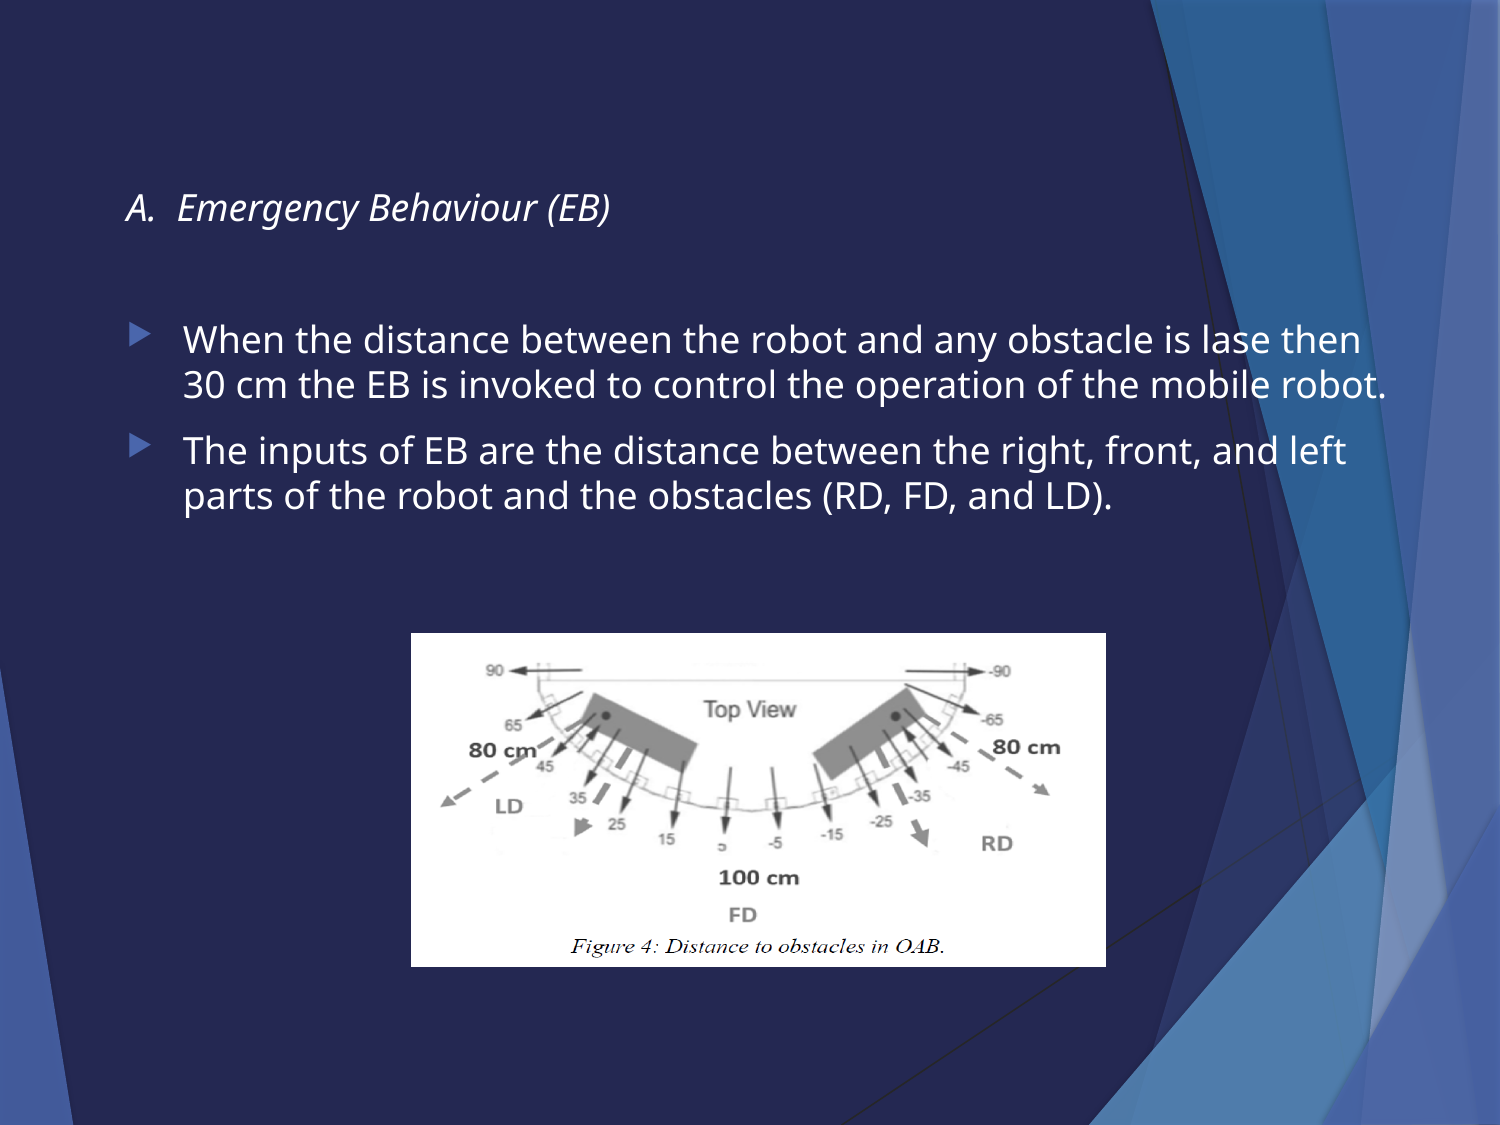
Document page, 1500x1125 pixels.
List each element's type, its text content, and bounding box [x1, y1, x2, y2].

picture [410, 633, 1107, 967]
list A. Emergency Behaviour (EB) When the distance between the robot and any obstacle is lase then 30 cm the EB is invoked to control the operation of the mobile robot. The inputs of EB are the distance between the right, front, and left parts of the robot and the obstacles (RD, FD, and LD). [111, 176, 1406, 878]
